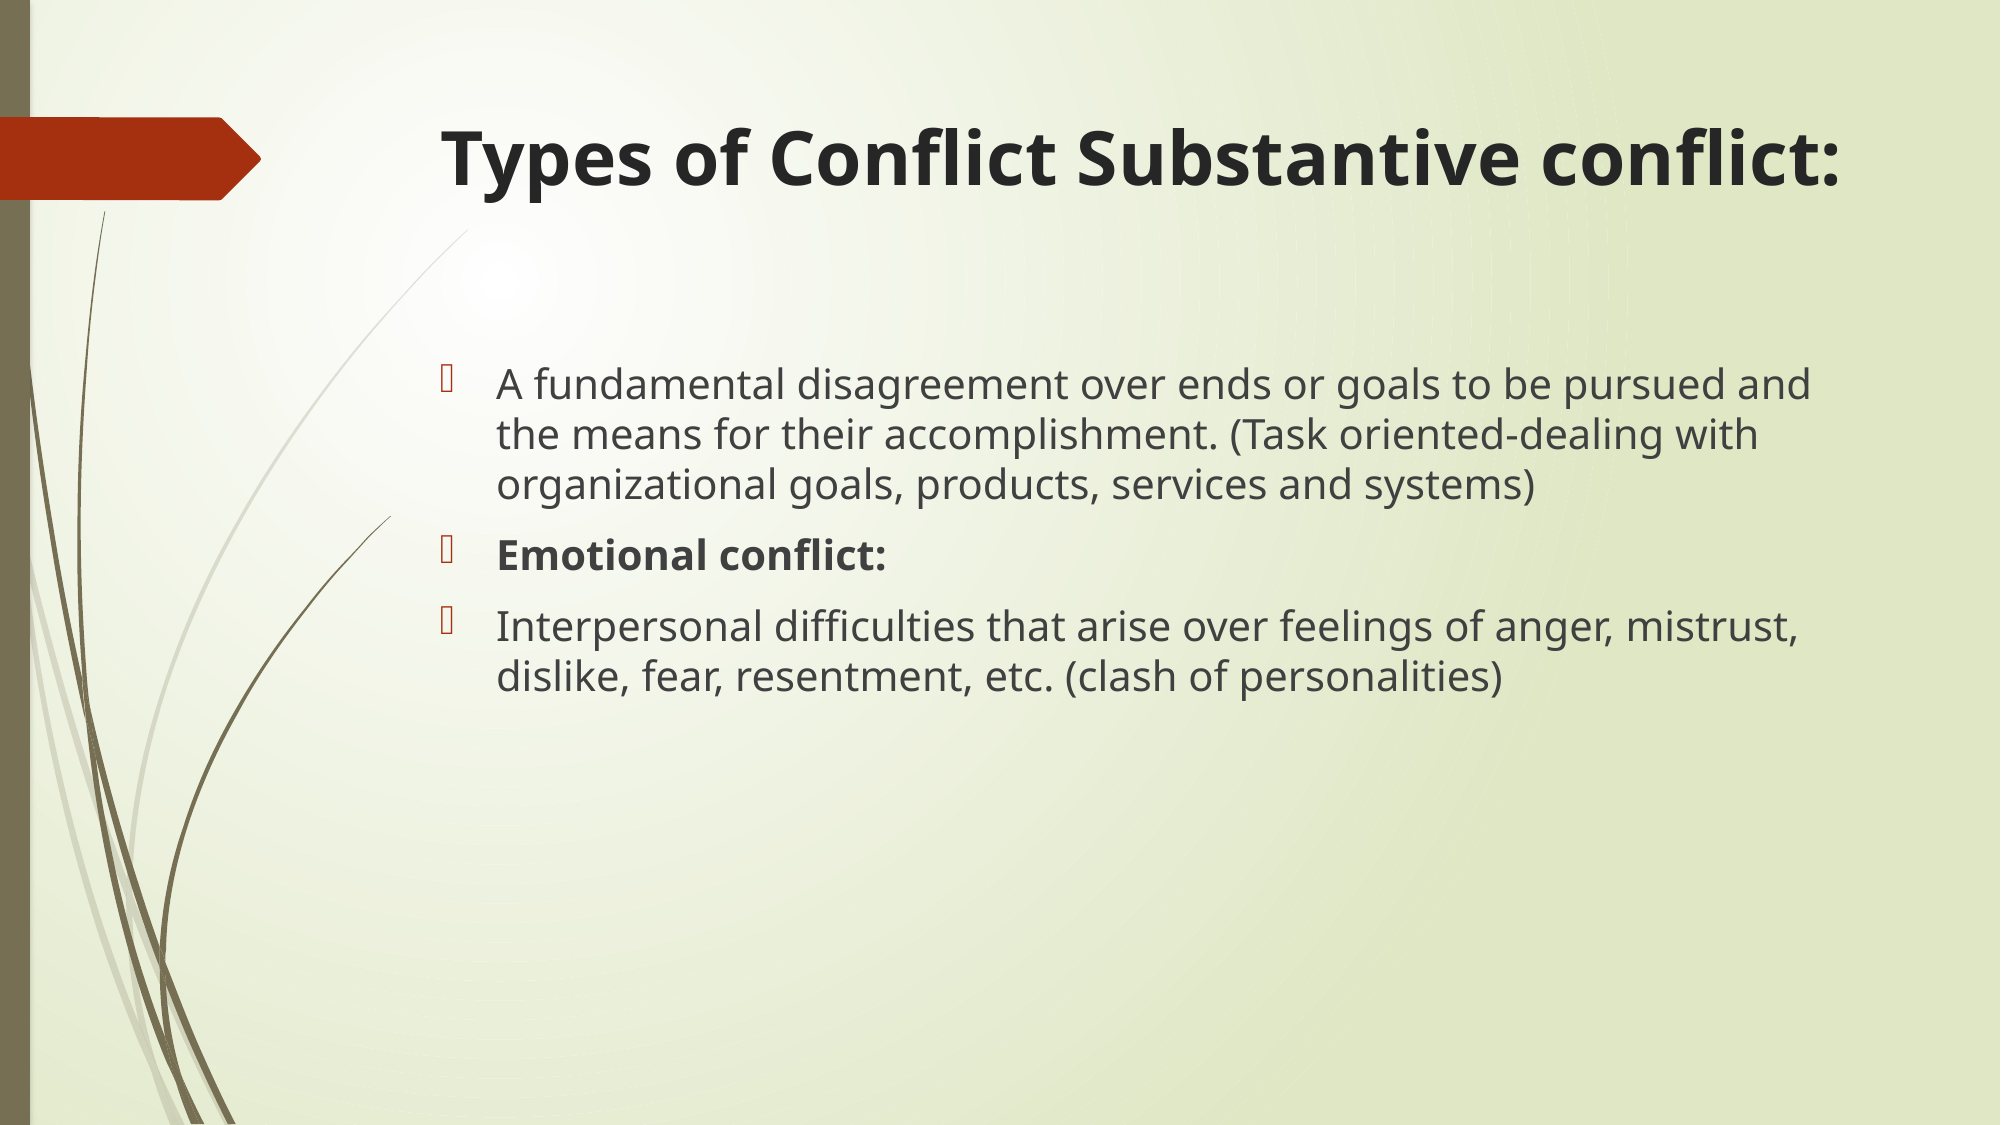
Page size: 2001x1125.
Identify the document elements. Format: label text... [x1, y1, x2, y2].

title Types of Conflict Substantive conflict: [425, 102, 1888, 313]
list A fundamental disagreement over ends or goals to be pursued and the means for their accomplishment. (Task oriented-dealing with organizational goals, products, services and systems) Emotional conflict: Interpersonal difficulties that arise over feelings of anger, mistrust, dislike, fear, resentment, etc. (clash of personalities) [424, 350, 1888, 970]
